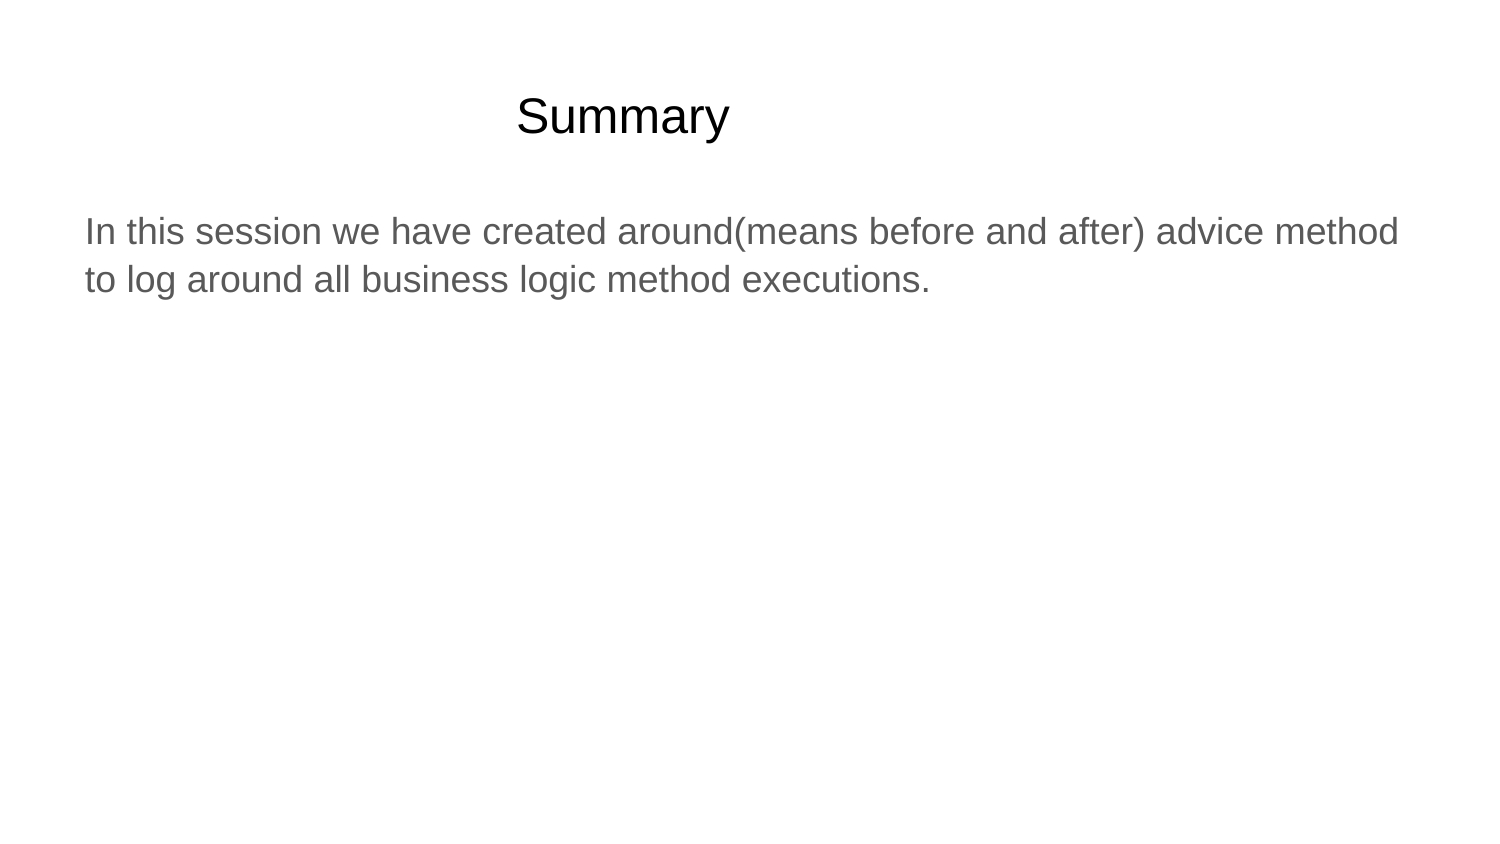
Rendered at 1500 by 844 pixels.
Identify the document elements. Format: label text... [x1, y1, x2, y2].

list In this session we have created around(means before and after) advice method to log around all business logic method executions. [51, 189, 1449, 750]
title Summary [51, 72, 1449, 167]
